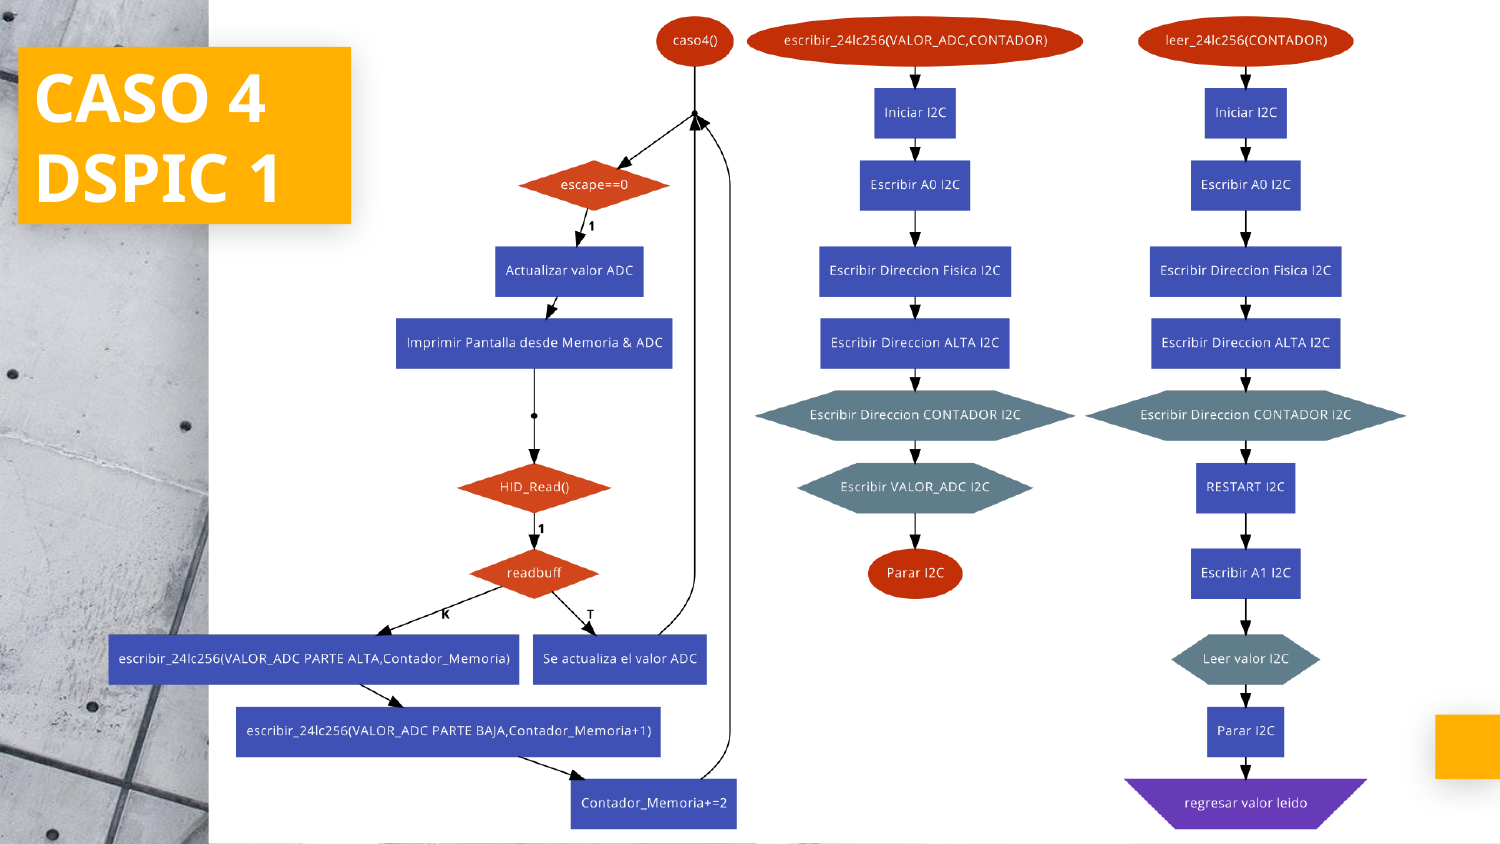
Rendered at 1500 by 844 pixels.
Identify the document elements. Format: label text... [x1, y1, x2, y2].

picture [0, 0, 1421, 844]
text_box CASO 4 DSPIC 1 [18, 46, 97, 225]
